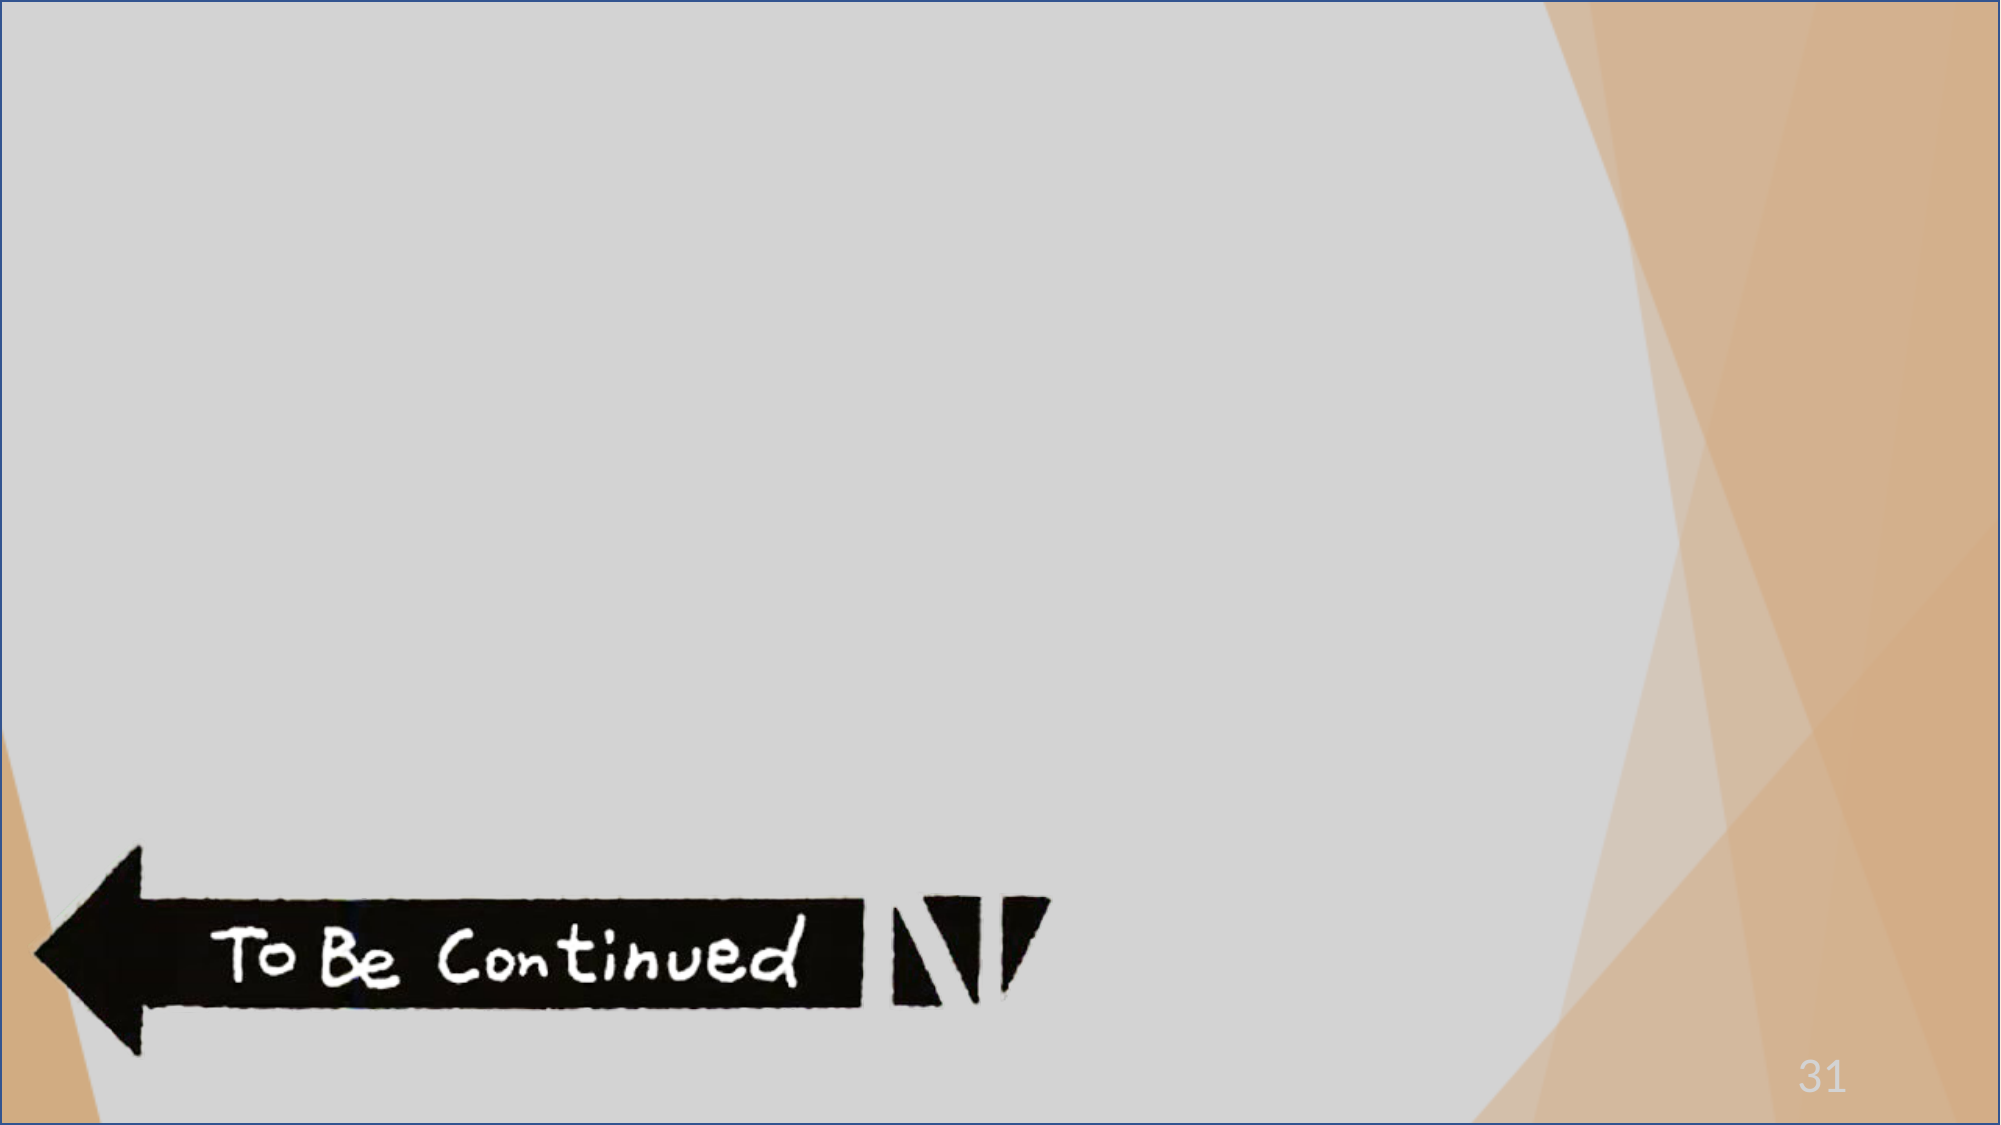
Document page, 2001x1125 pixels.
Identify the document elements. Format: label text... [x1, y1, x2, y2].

slide_number 31 [1412, 1042, 1863, 1103]
picture [26, 826, 1077, 1073]
text_box [0, 0, 2000, 1125]
